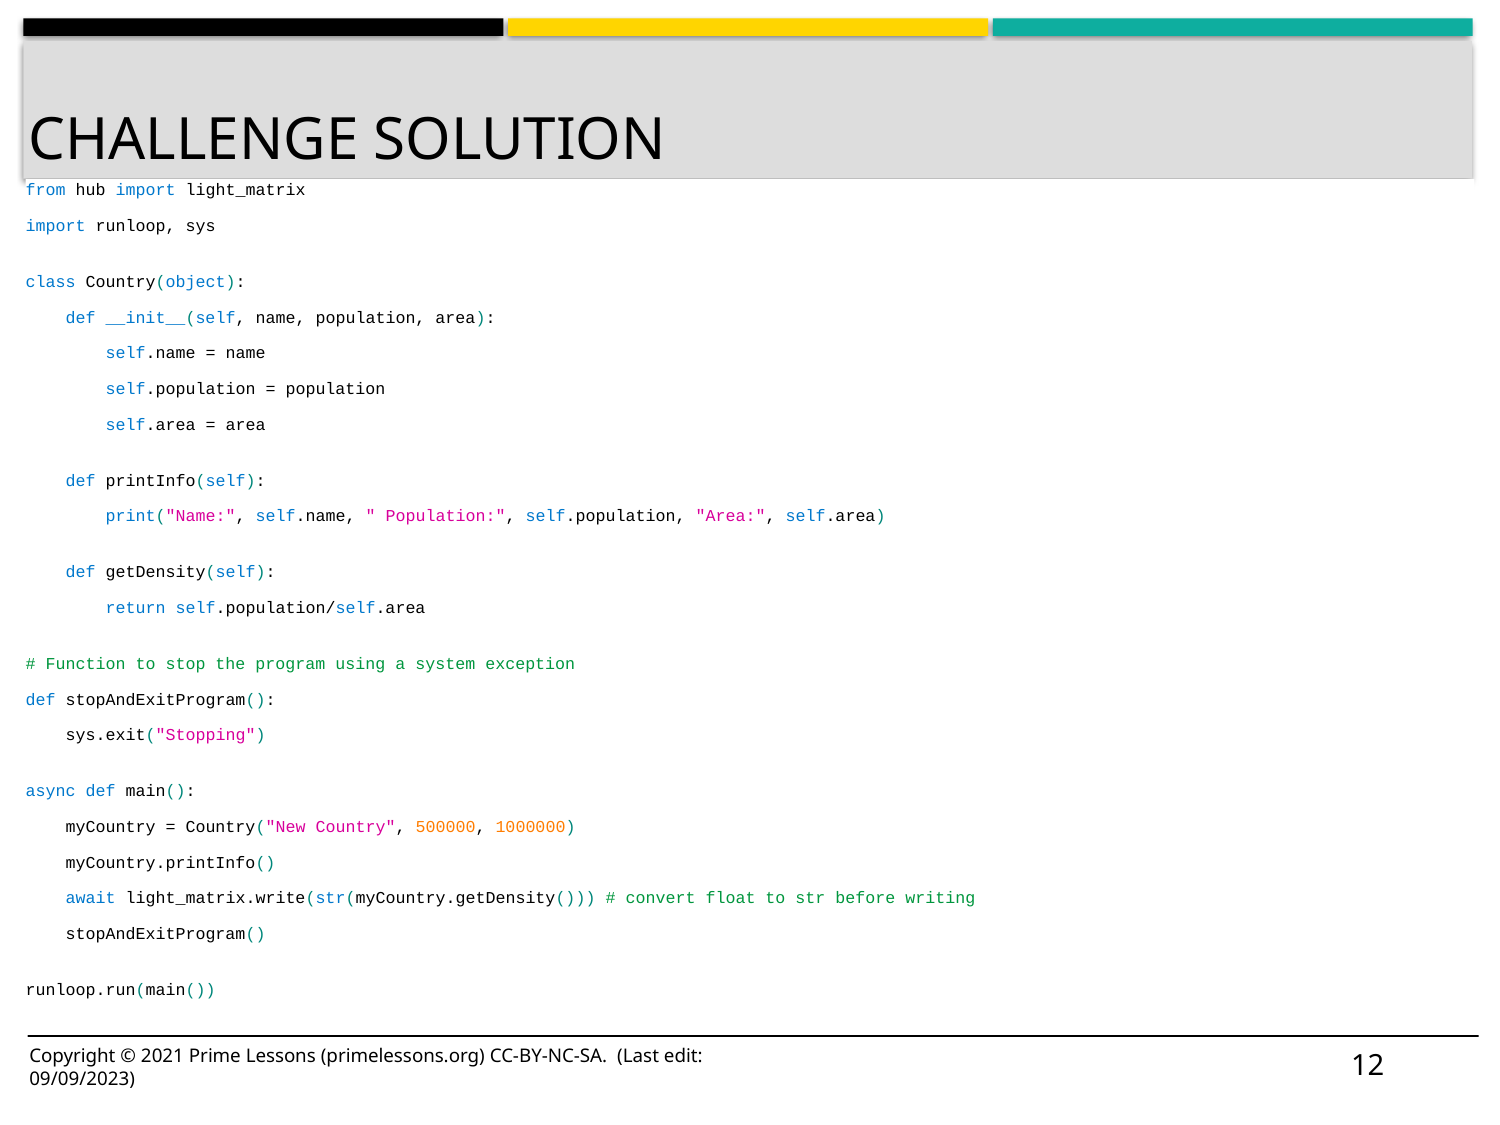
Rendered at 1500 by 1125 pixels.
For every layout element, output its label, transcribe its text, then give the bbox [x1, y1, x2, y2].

footer Copyright © 2021 Prime Lessons (primelessons.org) CC-BY-NC-SA. (Last edit: 09/09/2023) [14, 1036, 814, 1097]
slide_number 12 [1351, 1036, 1478, 1097]
title Challenge Solution [28, 48, 1464, 172]
list from hub import light_matrix import runloop, sys class Country(object): def __init__(self, name, population, area): self.name = name self.population = population self.area = area def printInfo(self): print("Name:", self.name, " Population:", self.population, "Area:", self.area) def getDensity(self): return self.population/self.area # Function to stop the program using a system exception def stopAndExitProgram(): sys.exit("Stopping") async def main(): myCountry = Country("New Country", 500000, 1000000) myCountry.printInfo() await light_matrix.write(str(myCountry.getDensity())) # convert float to str before writing stopAndExitProgram() runloop.run(main()) [25, 179, 1475, 1029]
